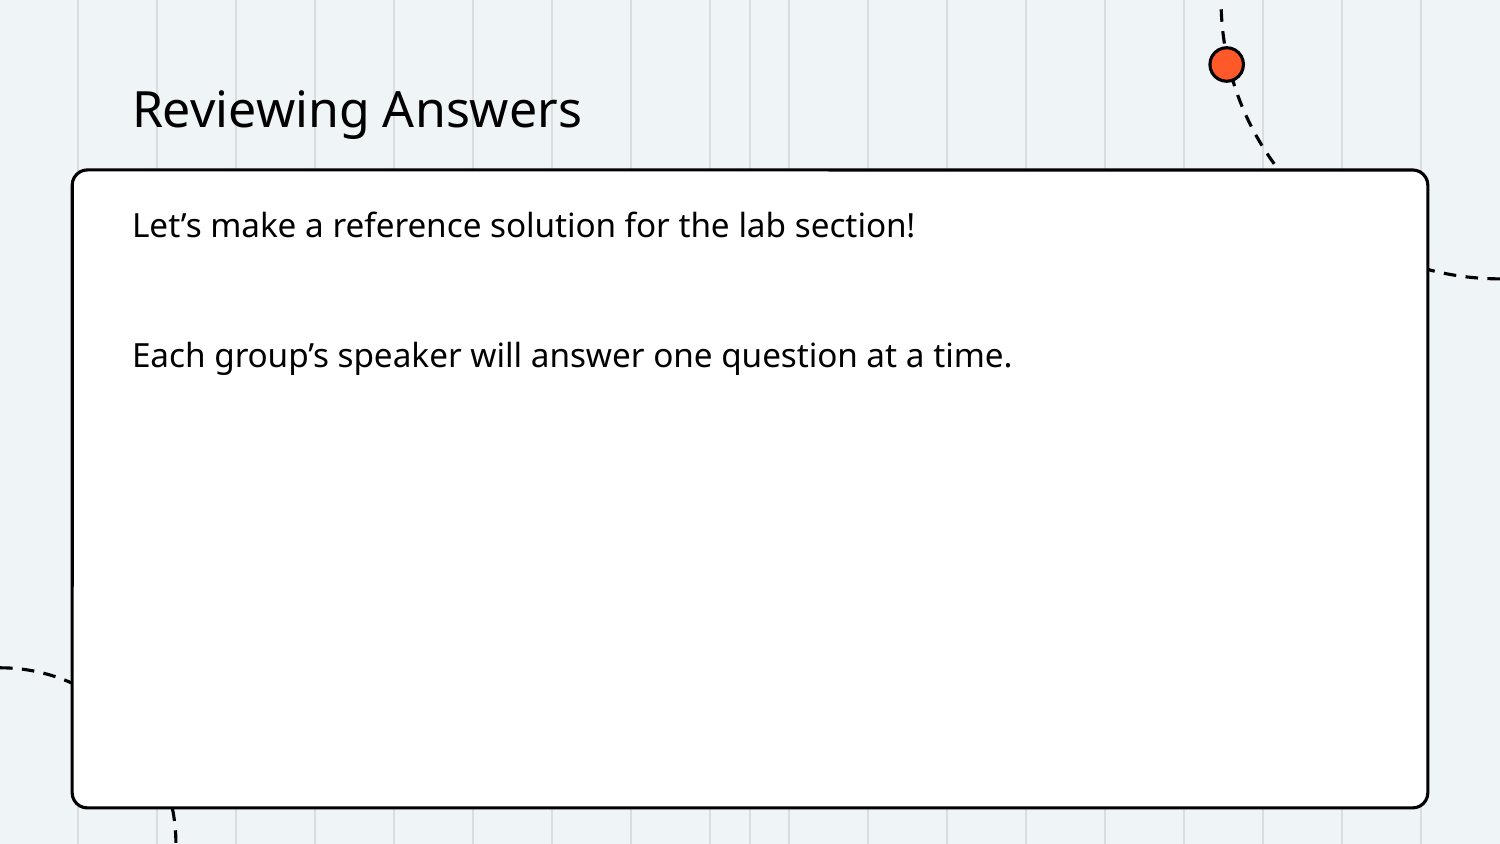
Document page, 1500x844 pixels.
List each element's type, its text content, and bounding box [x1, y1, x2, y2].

list Let’s make a reference solution for the lab section! Each group’s speaker will answer one question at a time. [117, 189, 1383, 750]
title Reviewing Answers [117, 62, 1383, 157]
